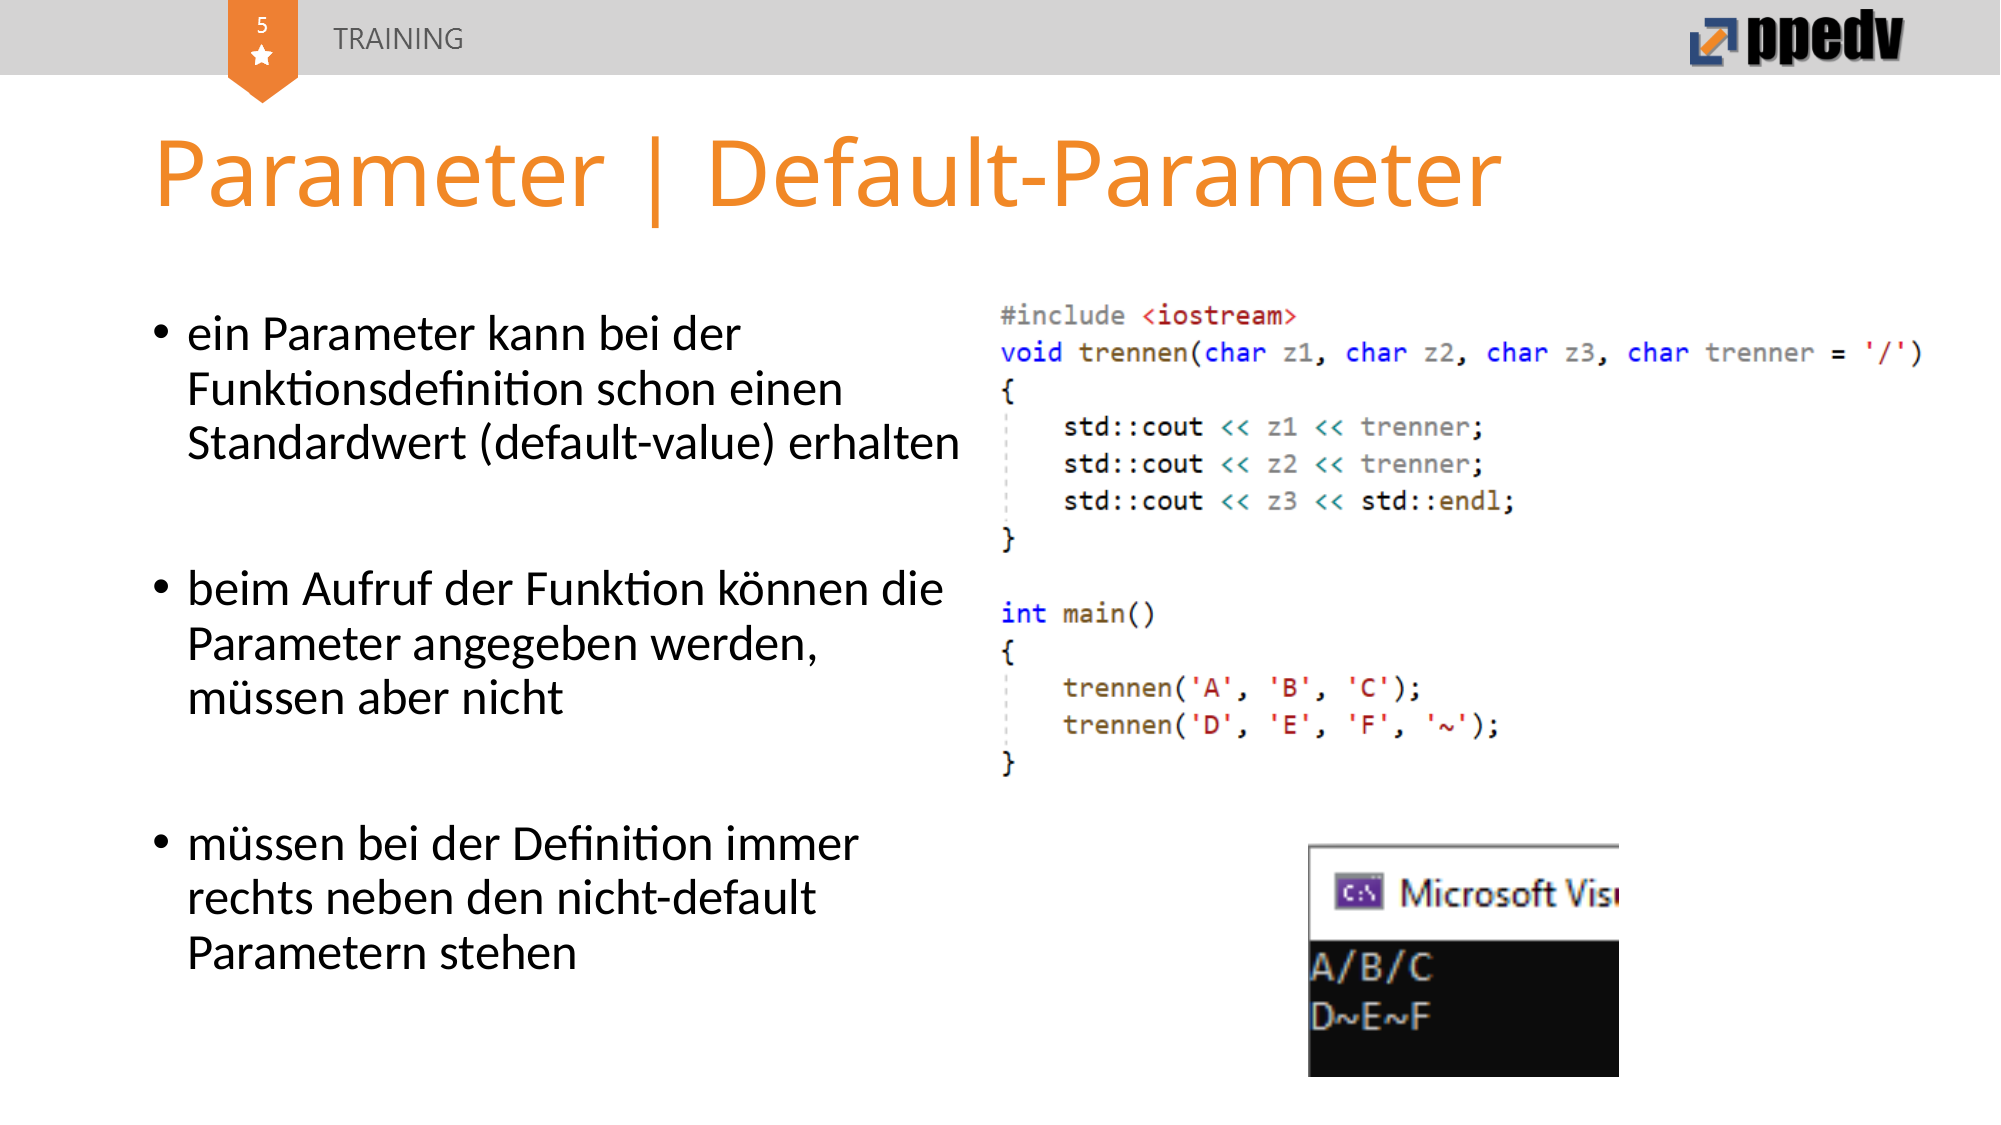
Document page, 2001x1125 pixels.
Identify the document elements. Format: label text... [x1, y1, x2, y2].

list ein Parameter kann bei der Funktionsdefinition schon einen Standardwert (default-value) erhalten beim Aufruf der Funktion können die Parameter angegeben werden, müssen aber nicht müssen bei der Definition immer rechts neben den nicht-default Parametern stehen [137, 299, 988, 999]
picture [1308, 843, 1619, 1077]
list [999, 299, 1927, 784]
title Parameter | Default-Parameter [137, 76, 1863, 278]
picture [0, 0, 2000, 104]
